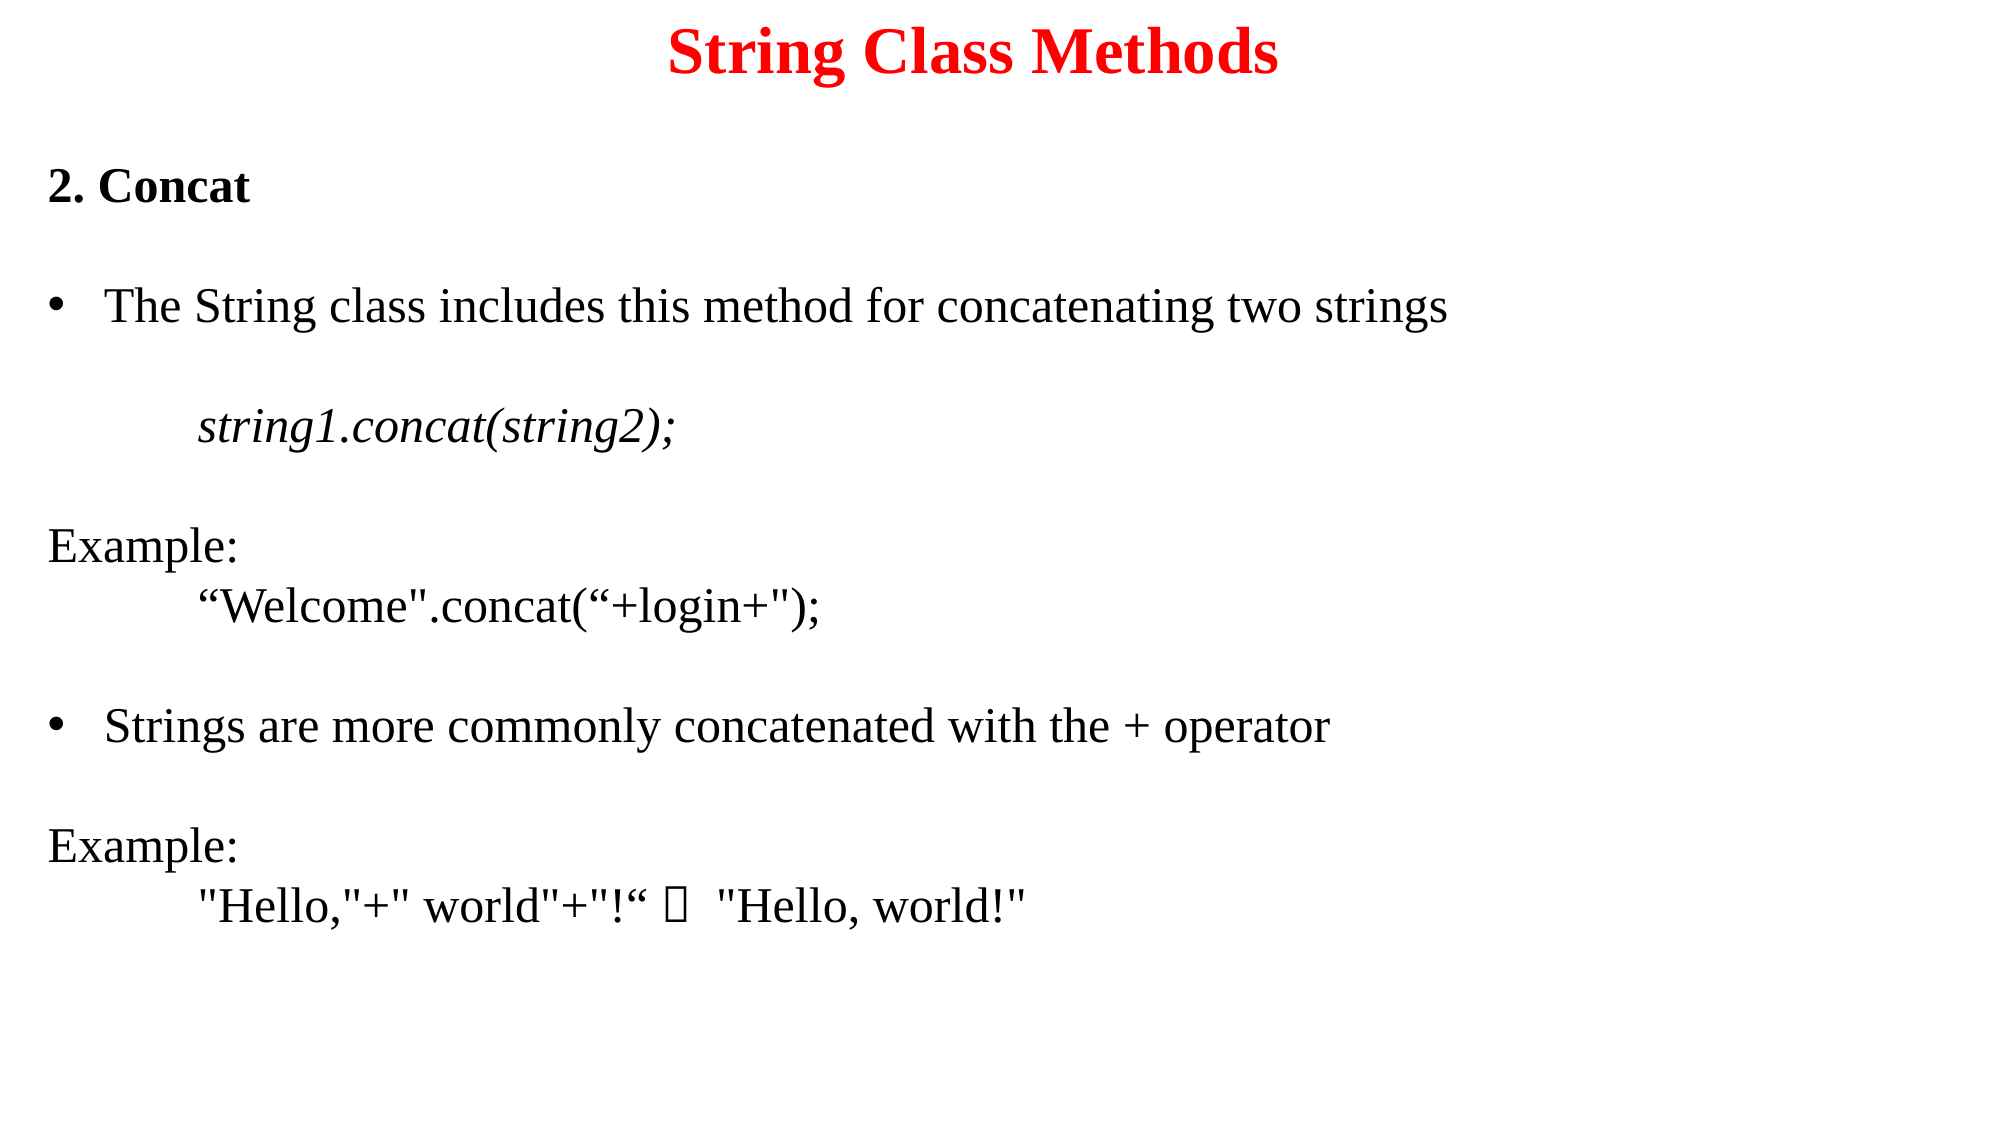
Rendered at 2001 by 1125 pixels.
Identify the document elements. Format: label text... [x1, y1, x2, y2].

text_box String Class Methods [105, 0, 1843, 95]
text_box 2. Concat The String class includes this method for concatenating two strings string1.concat(string2); Example: “Welcome".concat(“+login+"); Strings are more commonly concatenated with the + operator Example: "Hello,"+" world"+"!“  "Hello, world!" [33, 145, 1912, 941]
